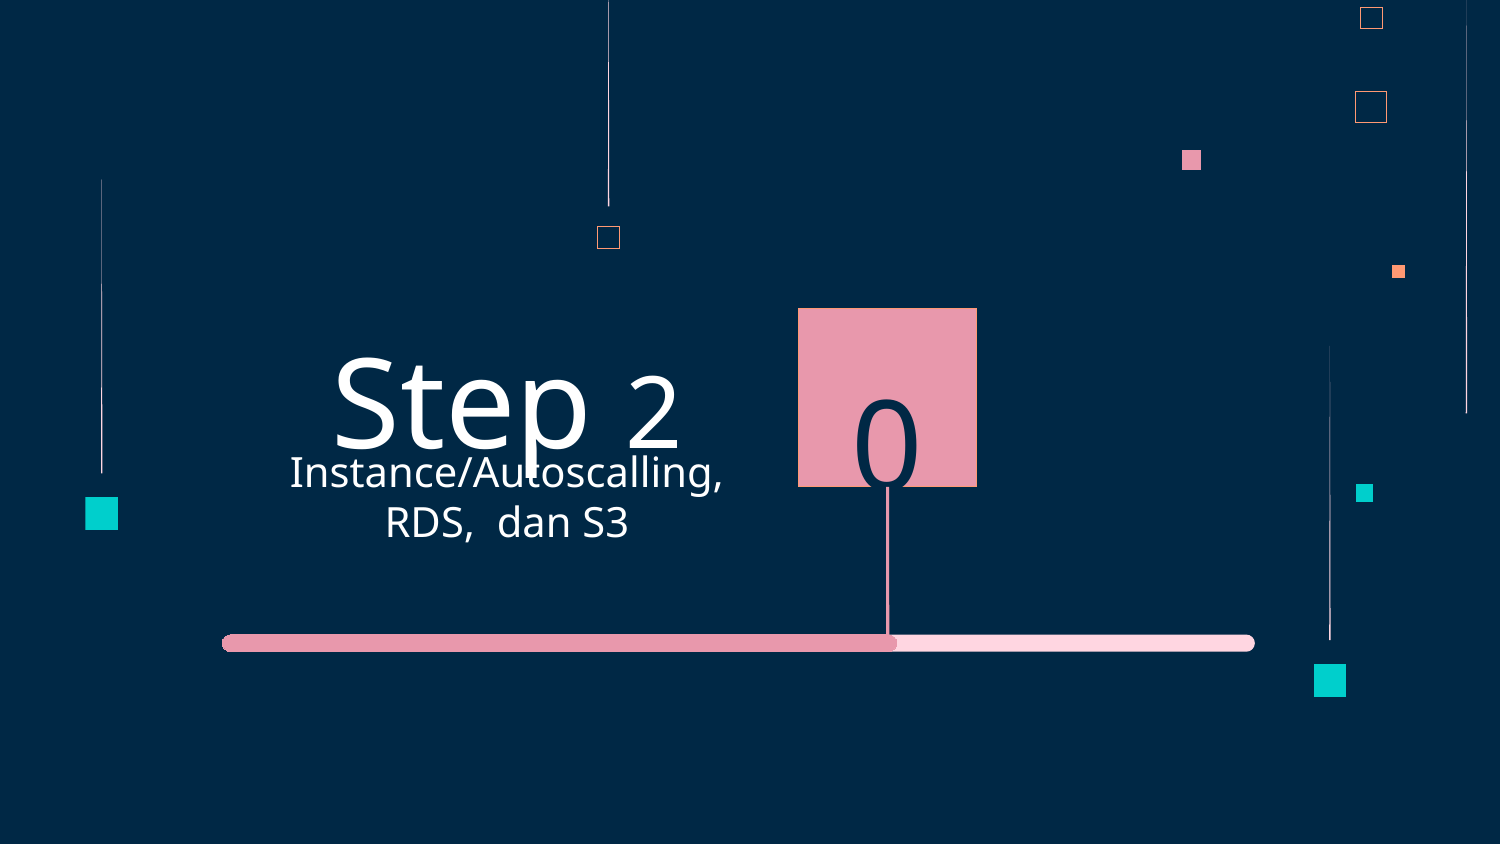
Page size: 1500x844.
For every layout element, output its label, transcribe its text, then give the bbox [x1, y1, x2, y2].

text_box Step 2 [291, 308, 723, 430]
text_box [892, 634, 1255, 652]
text_box [798, 308, 977, 487]
text_box [222, 634, 886, 652]
subtitle Instance/Autoscalling, RDS, dan S3 [252, 430, 762, 523]
title 02 [807, 350, 969, 446]
text_box [889, 635, 897, 652]
